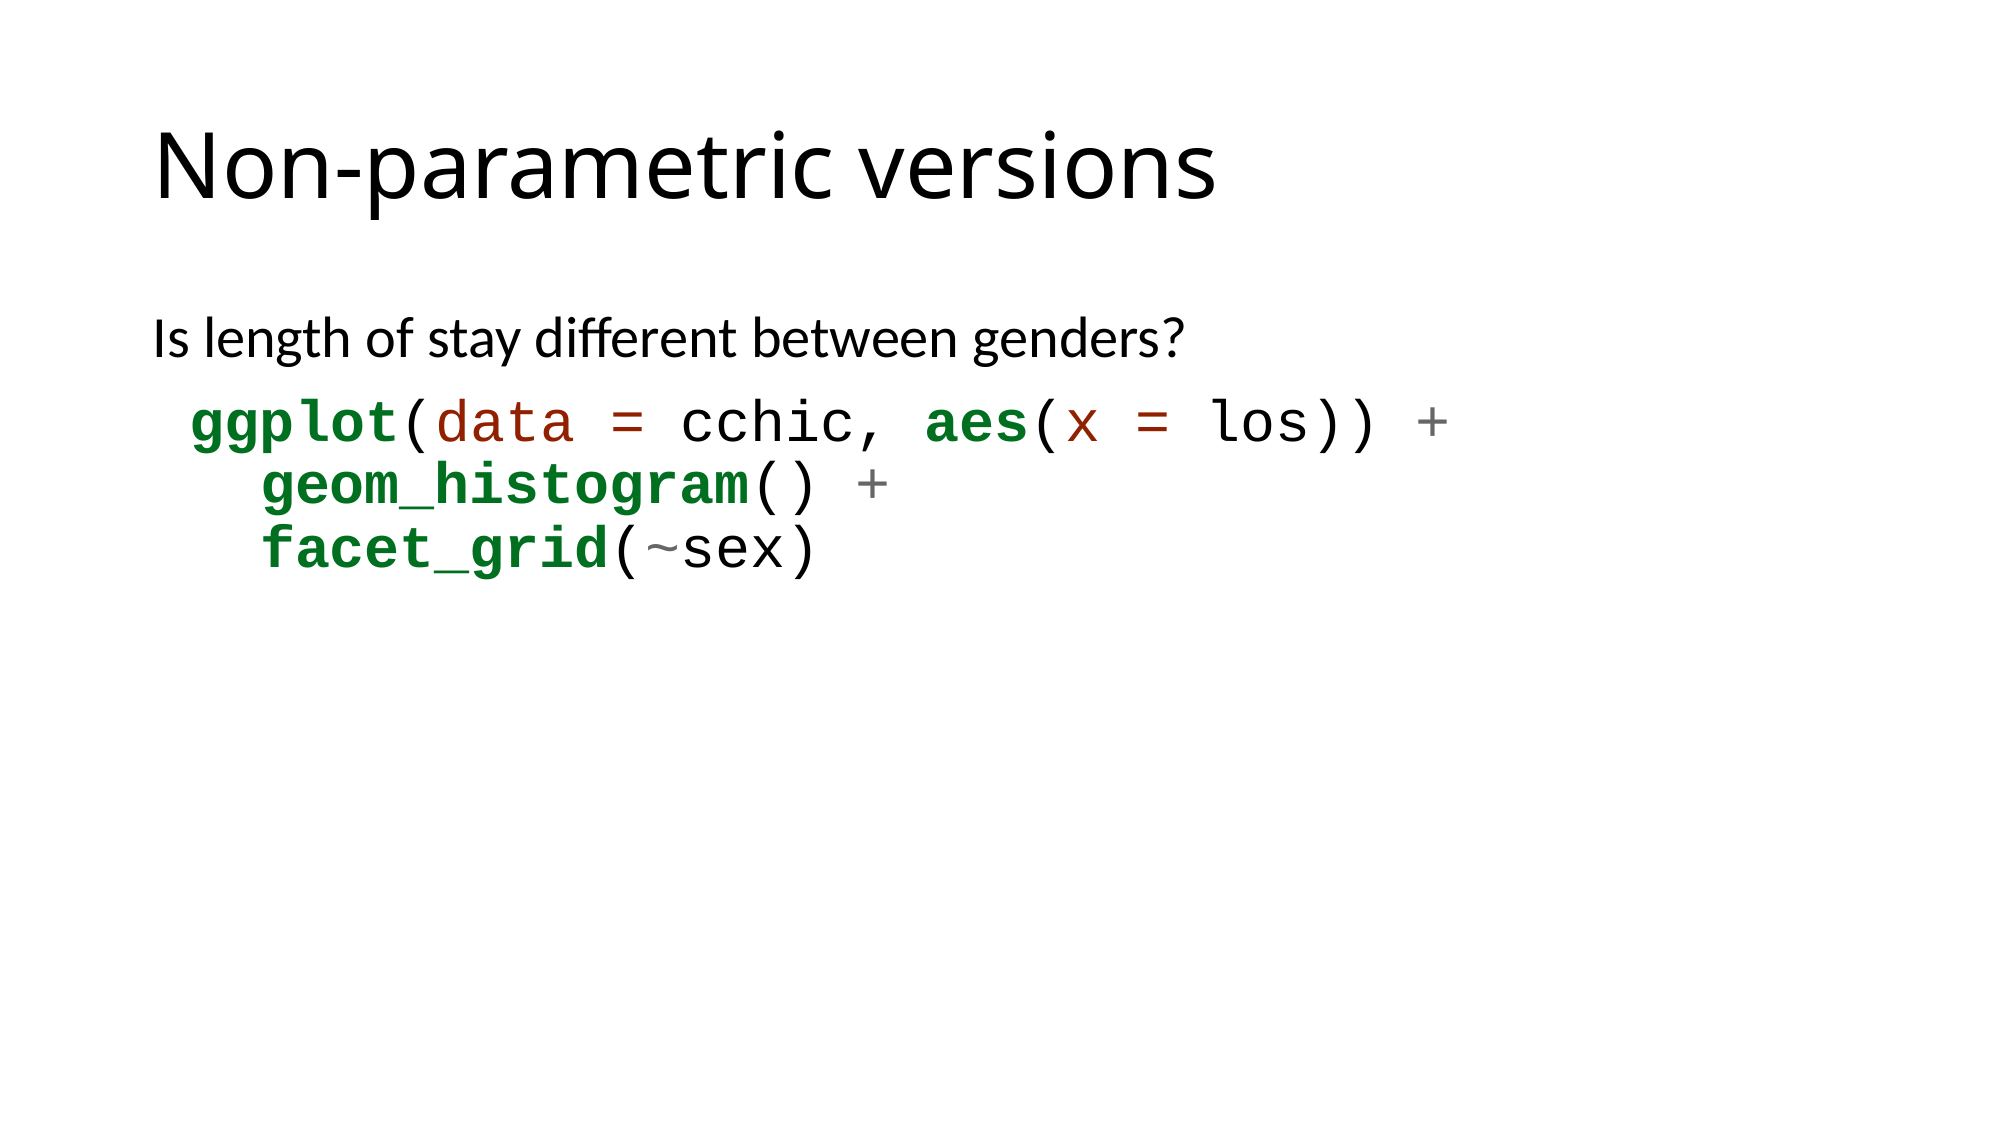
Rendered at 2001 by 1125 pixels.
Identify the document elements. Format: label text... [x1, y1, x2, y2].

list Is length of stay different between genders? ggplot(data = cchic, aes(x = los)) + geom_histogram() + facet_grid(~sex) [137, 299, 1863, 1014]
title Non-parametric versions [137, 59, 1863, 278]
